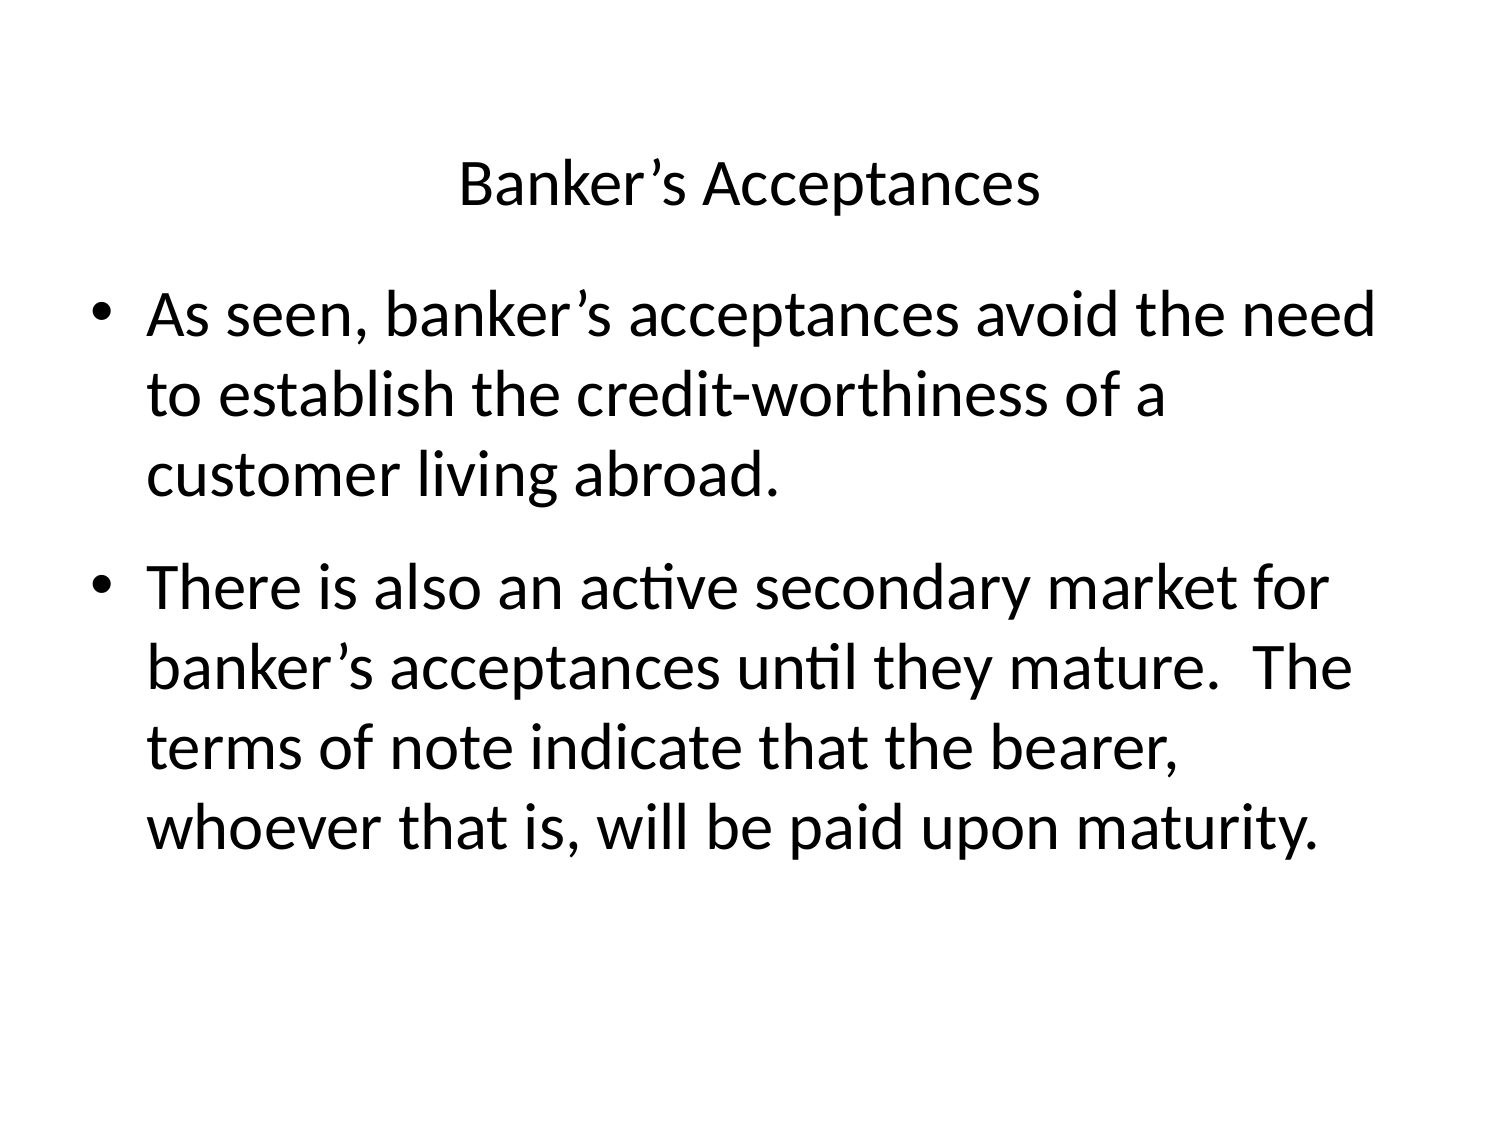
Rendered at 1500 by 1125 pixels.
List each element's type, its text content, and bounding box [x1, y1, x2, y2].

list As seen, banker’s acceptances avoid the need to establish the credit-worthiness of a customer living abroad. There is also an active secondary market for banker’s acceptances until they mature. The terms of note indicate that the bearer, whoever that is, will be paid upon maturity. [75, 262, 1425, 1005]
title Banker’s Acceptances [75, 45, 1425, 233]
